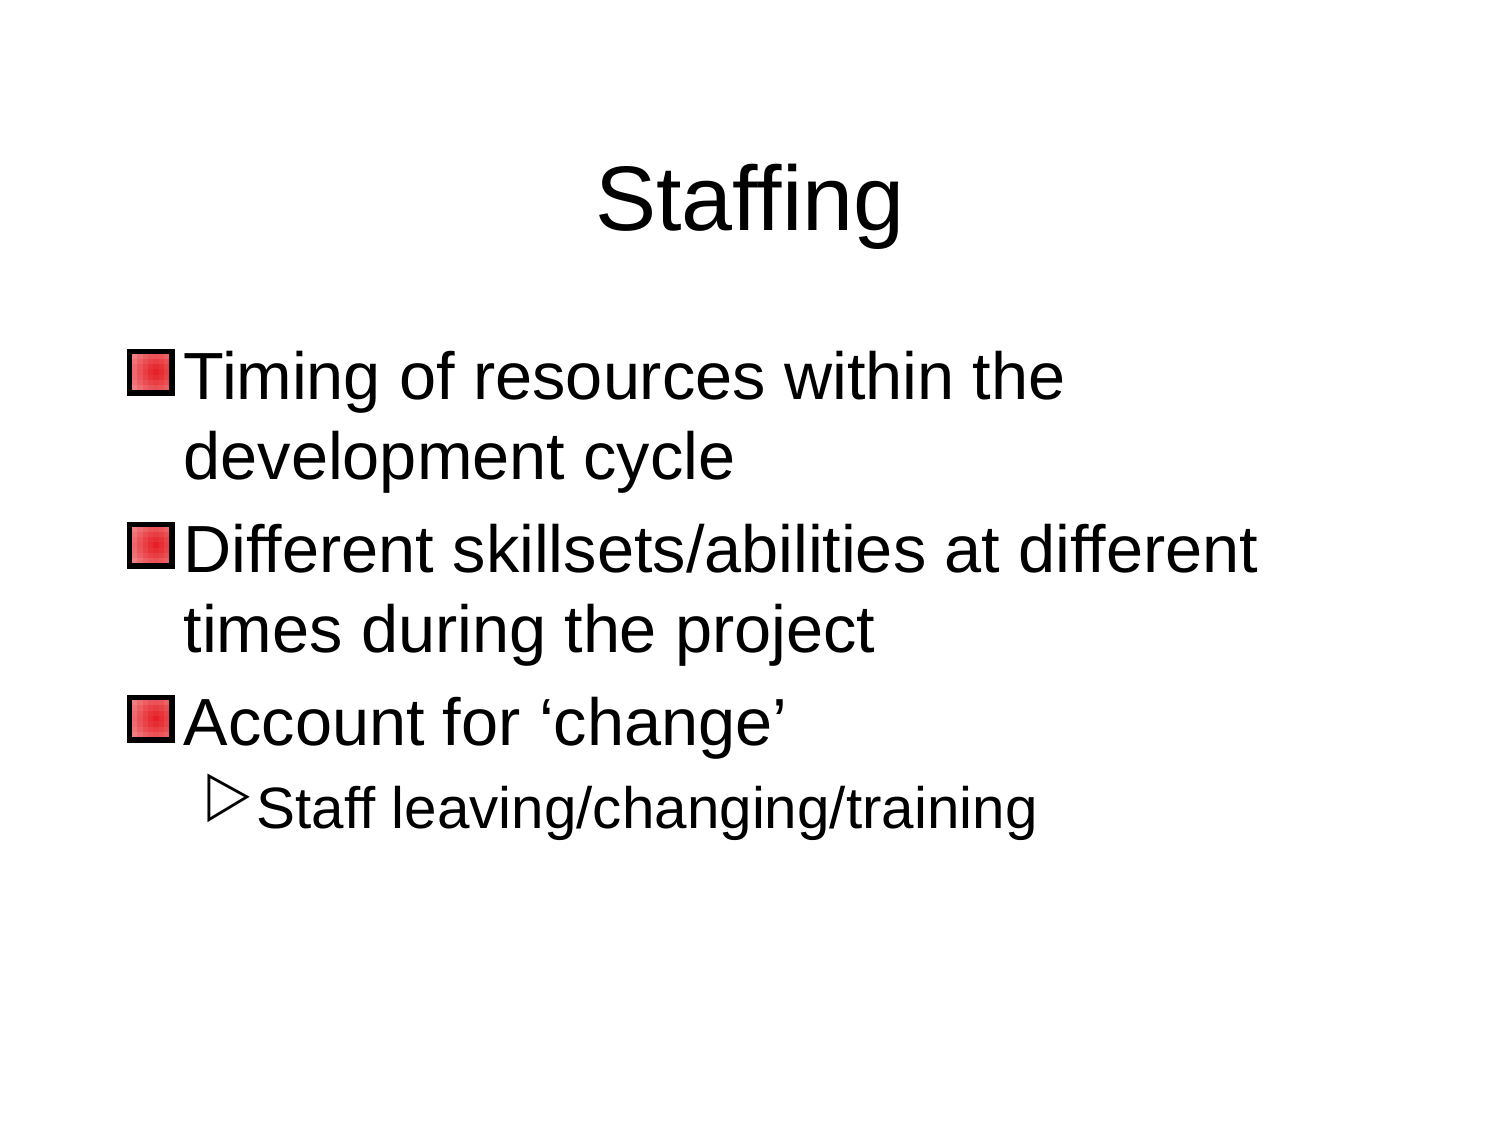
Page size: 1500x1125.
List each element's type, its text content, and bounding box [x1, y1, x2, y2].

list Timing of resources within the development cycle Different skillsets/abilities at different times during the project Account for ‘change’ Staff leaving/changing/training [112, 324, 1388, 1000]
picture [127, 695, 175, 743]
picture [127, 349, 175, 396]
title Staffing [112, 99, 1388, 288]
picture [127, 522, 175, 569]
